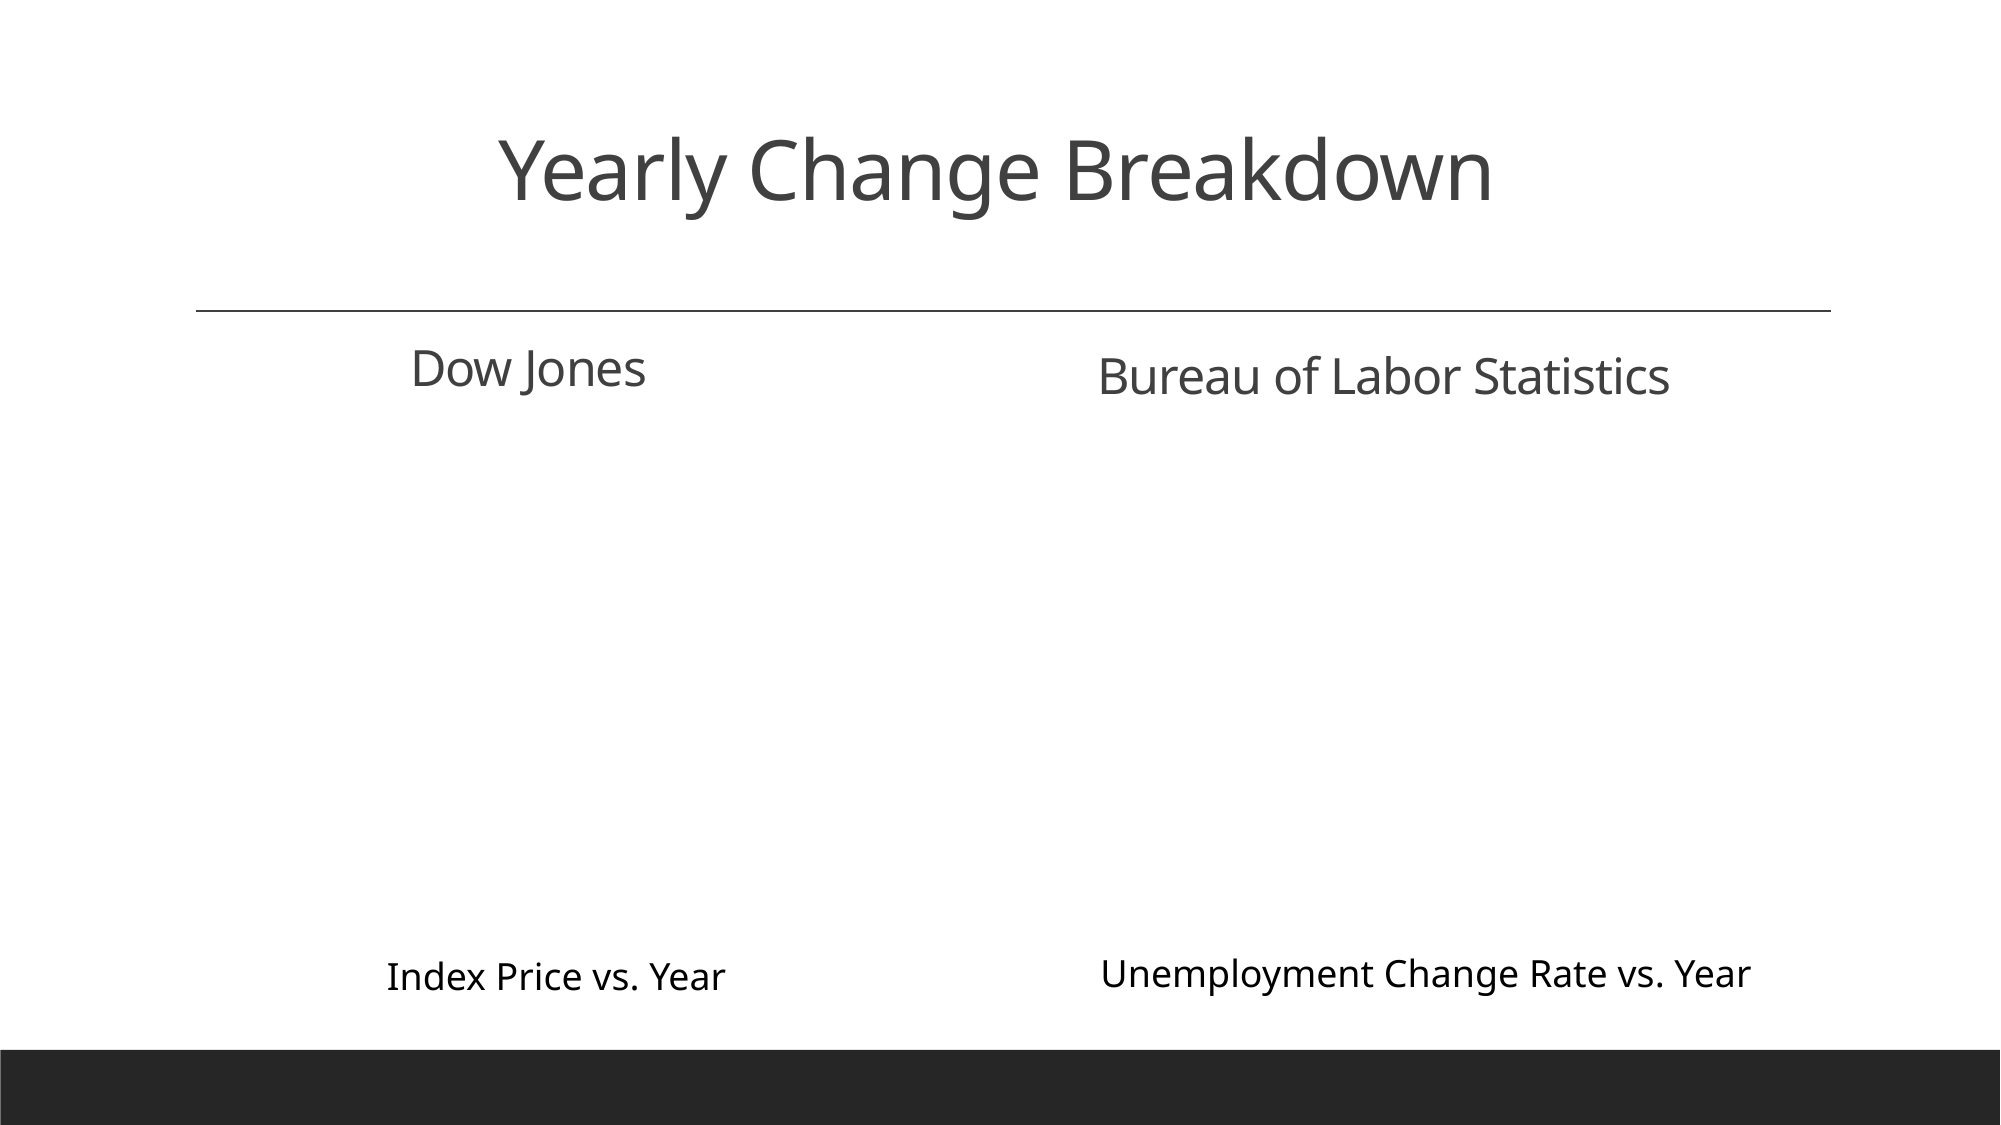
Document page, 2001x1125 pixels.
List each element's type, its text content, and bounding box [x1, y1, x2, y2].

text_box Yearly Change Breakdown [179, 121, 1815, 227]
text_box Unemployment Change Rate vs. Year [1085, 942, 1782, 1003]
text_box Index Price vs. Year [372, 945, 1069, 1006]
title Dow Jones [181, 330, 877, 406]
text_box Bureau of Labor Statistics [1036, 330, 1732, 413]
